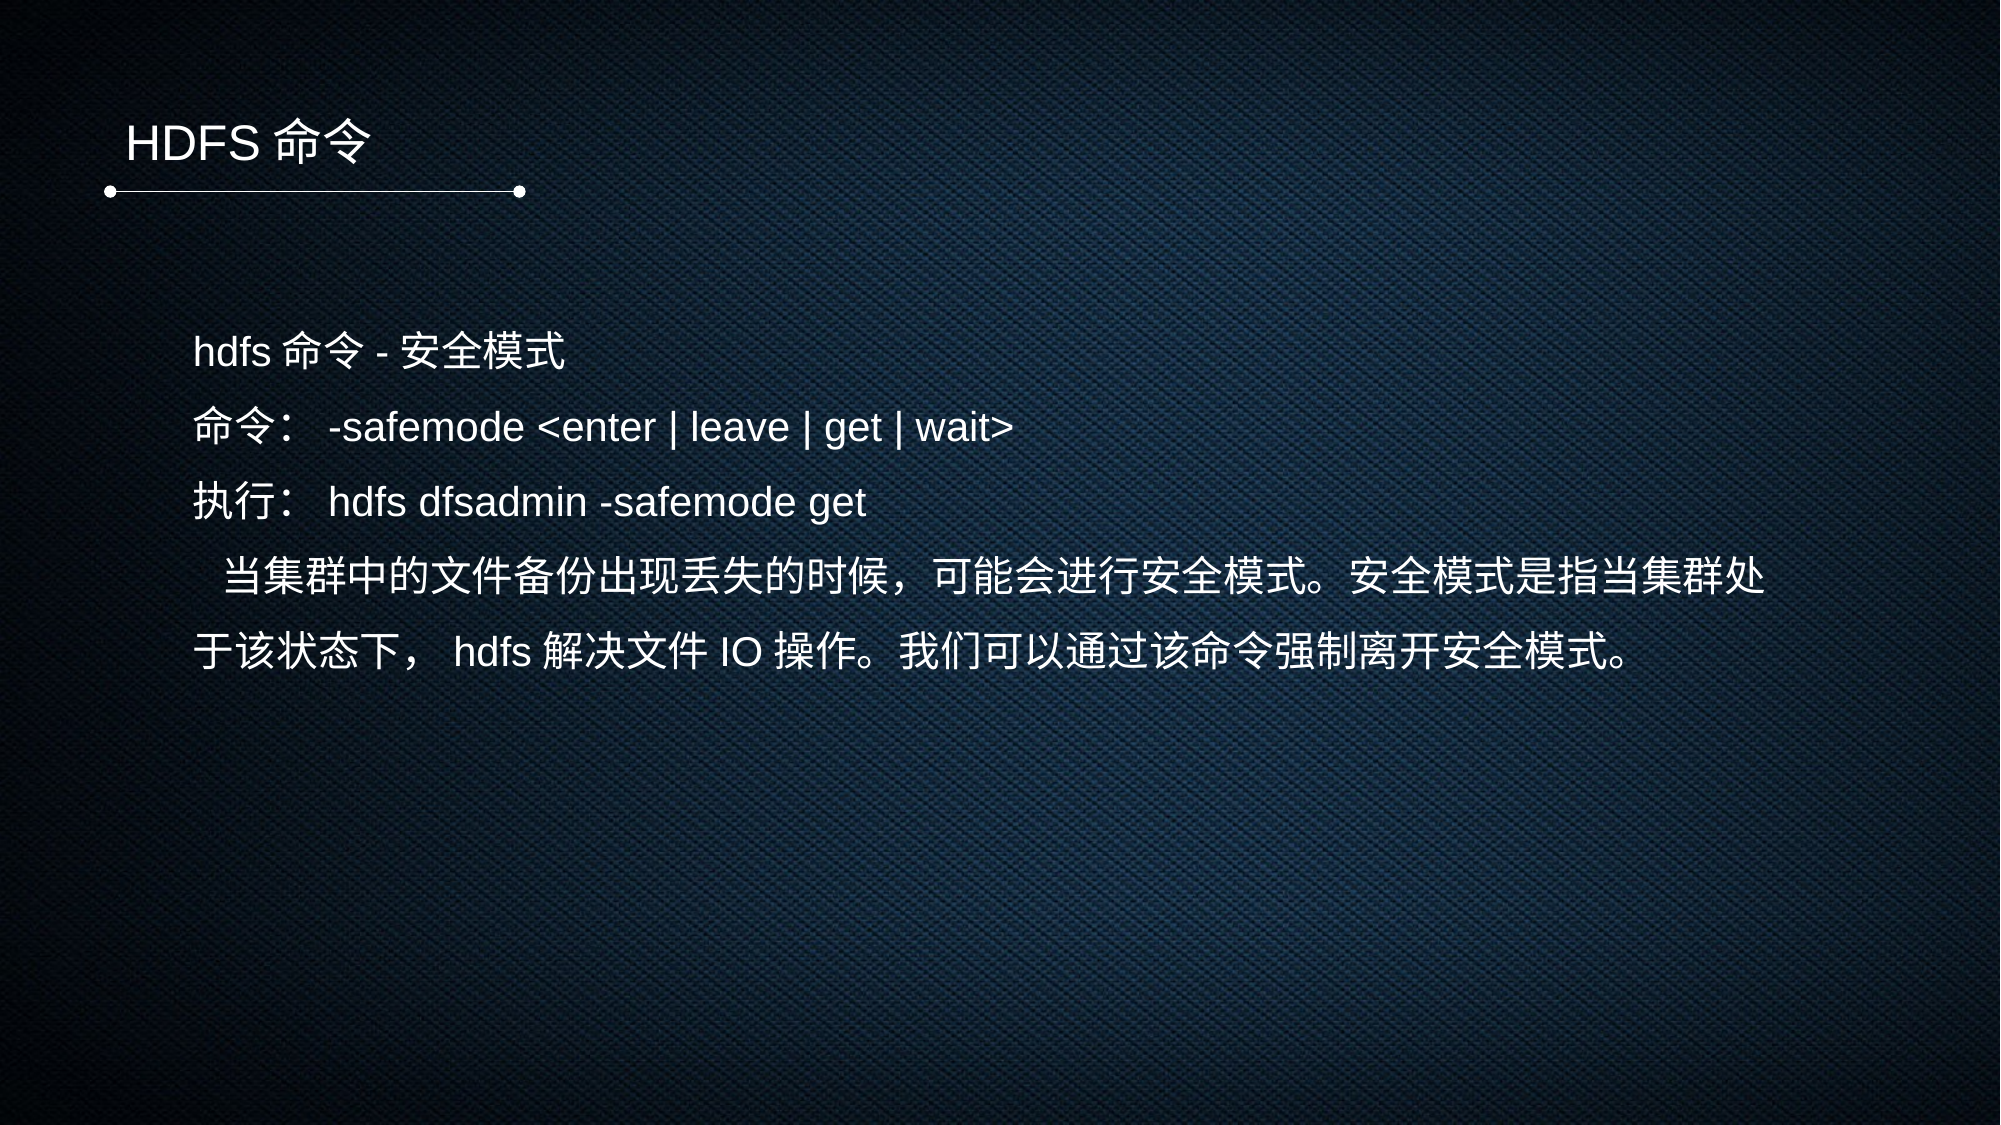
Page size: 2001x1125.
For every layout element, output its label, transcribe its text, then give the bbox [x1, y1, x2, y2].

picture [0, 0, 2000, 1125]
text_box hdfs命令-安全模式 命令：-safemode <enter | leave | get | wait> 执行：hdfs dfsadmin -safemode get 当集群中的文件备份出现丢失的时候，可能会进行安全模式。安全模式是指当集群处于该状态下，hdfs解决文件IO操作。我们可以通过该命令强制离开安全模式。 [178, 292, 1804, 682]
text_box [110, 103, 825, 192]
